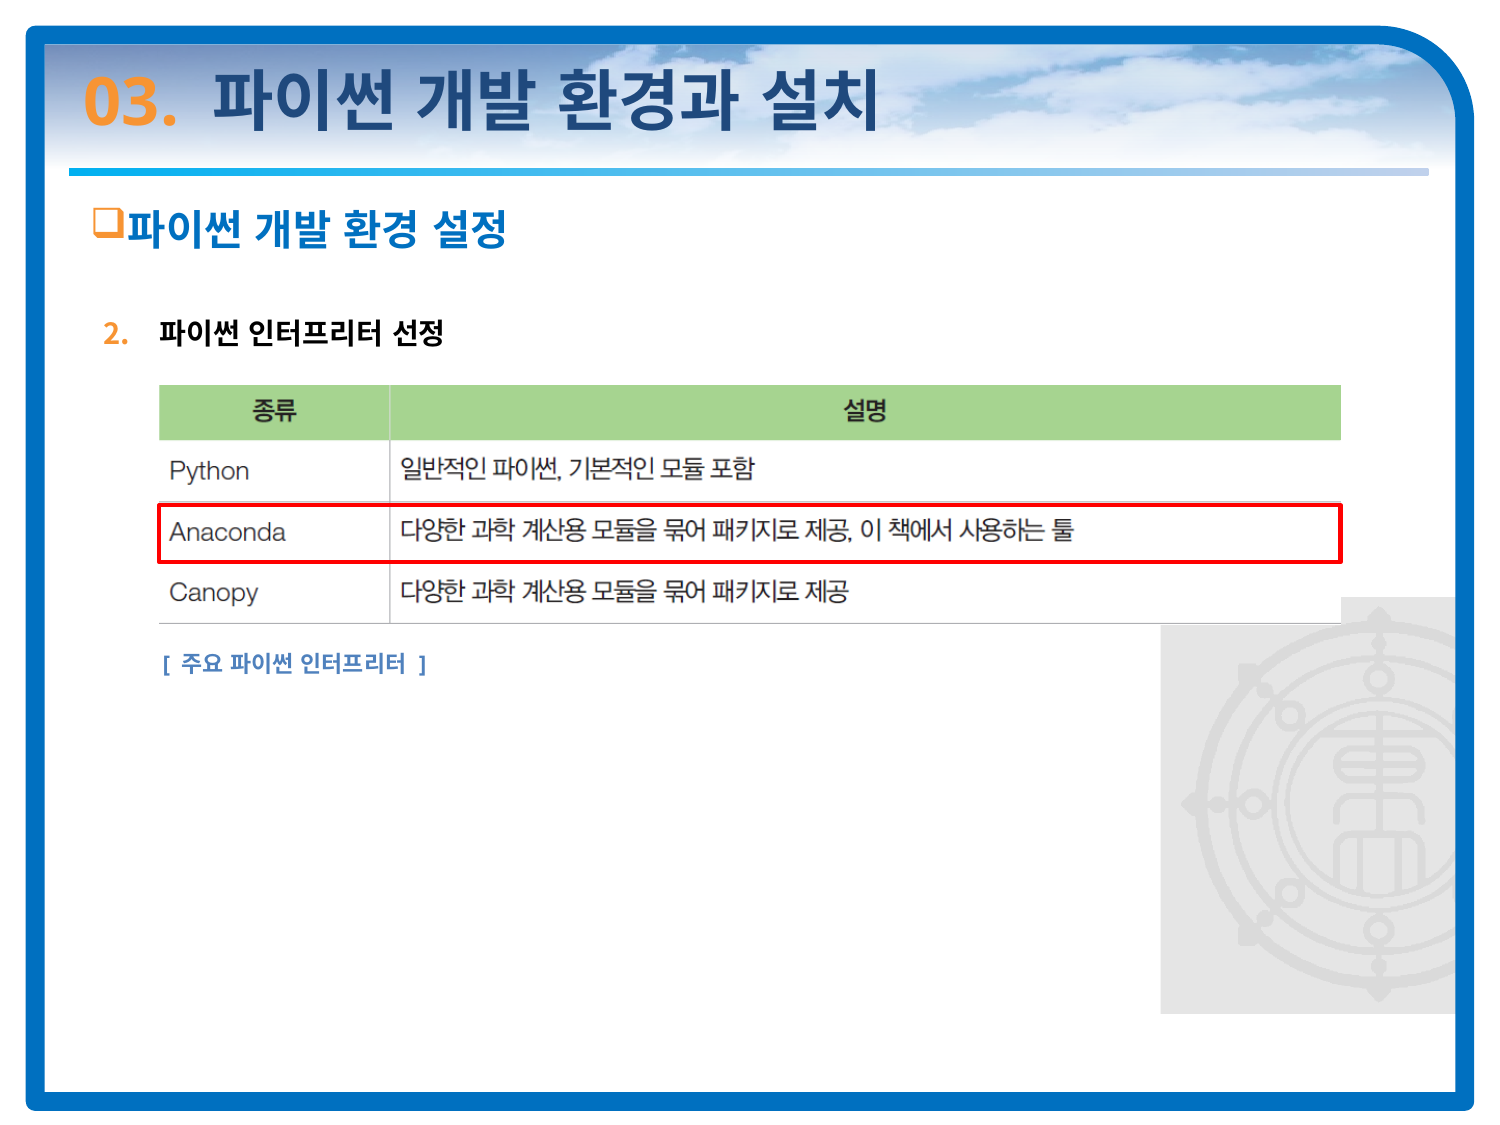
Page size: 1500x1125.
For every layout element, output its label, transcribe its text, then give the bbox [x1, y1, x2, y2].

picture [159, 385, 1341, 626]
text_box [ 주요 파이썬 인터프리터 ] [147, 633, 1022, 693]
list 파이썬 개발 환경 설정 [75, 195, 1425, 1005]
title 03. 파이썬 개발 환경과 설치 [68, 35, 1419, 163]
text_box 파이썬 인터프리터 선정 [88, 290, 1365, 374]
